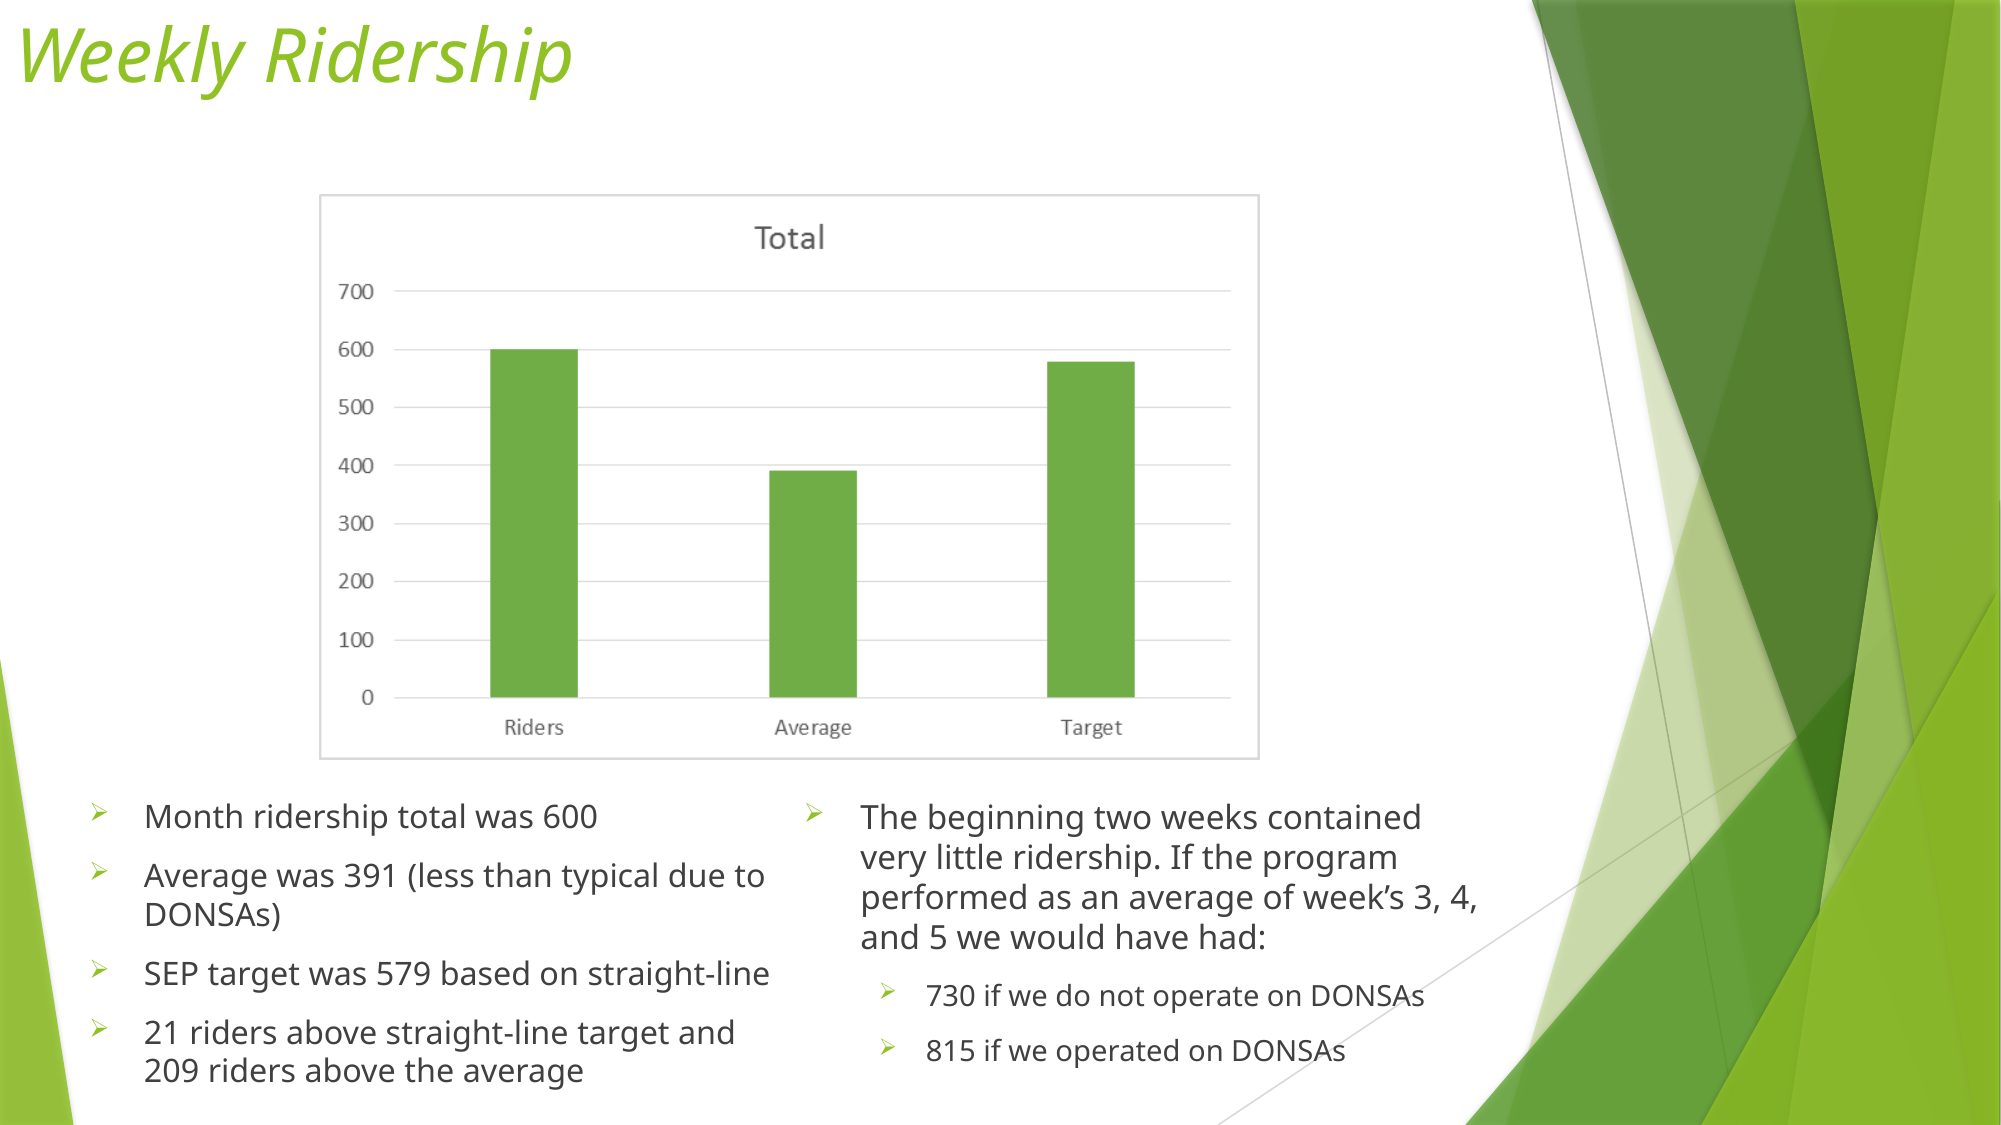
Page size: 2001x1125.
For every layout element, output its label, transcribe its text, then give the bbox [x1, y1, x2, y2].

list Month ridership total was 600 Average was 391 (less than typical due to DONSAs) SEP target was 579 based on straight-line 21 riders above straight-line target and 209 riders above the average [74, 789, 789, 1111]
title Weekly Ridership [0, 0, 1546, 146]
picture [318, 194, 1260, 761]
text_box The beginning two weeks contained very little ridership. If the program performed as an average of week’s 3, 4, and 5 we would have had: 730 if we do not operate on DONSAs 815 if we operated on DONSAs [789, 788, 1504, 1111]
